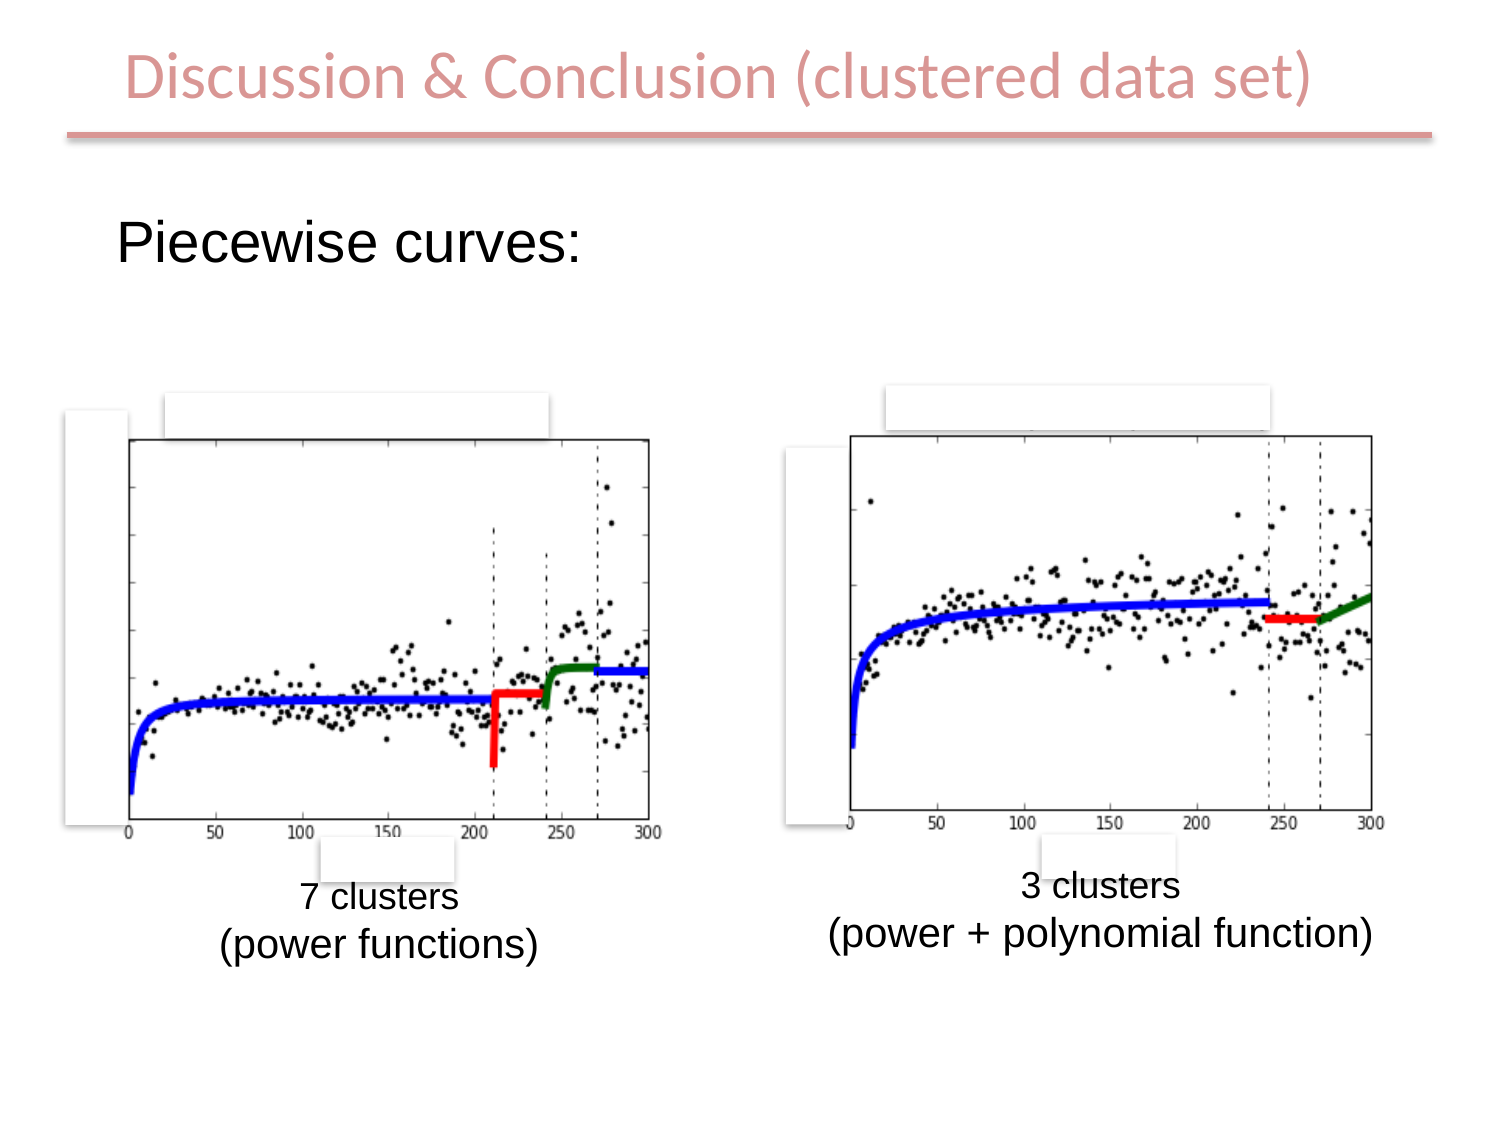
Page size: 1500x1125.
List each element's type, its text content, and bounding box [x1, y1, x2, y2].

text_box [746, 385, 1456, 965]
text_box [25, 390, 734, 975]
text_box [66, 24, 1433, 202]
text_box Piecewise curves: [101, 208, 1433, 281]
